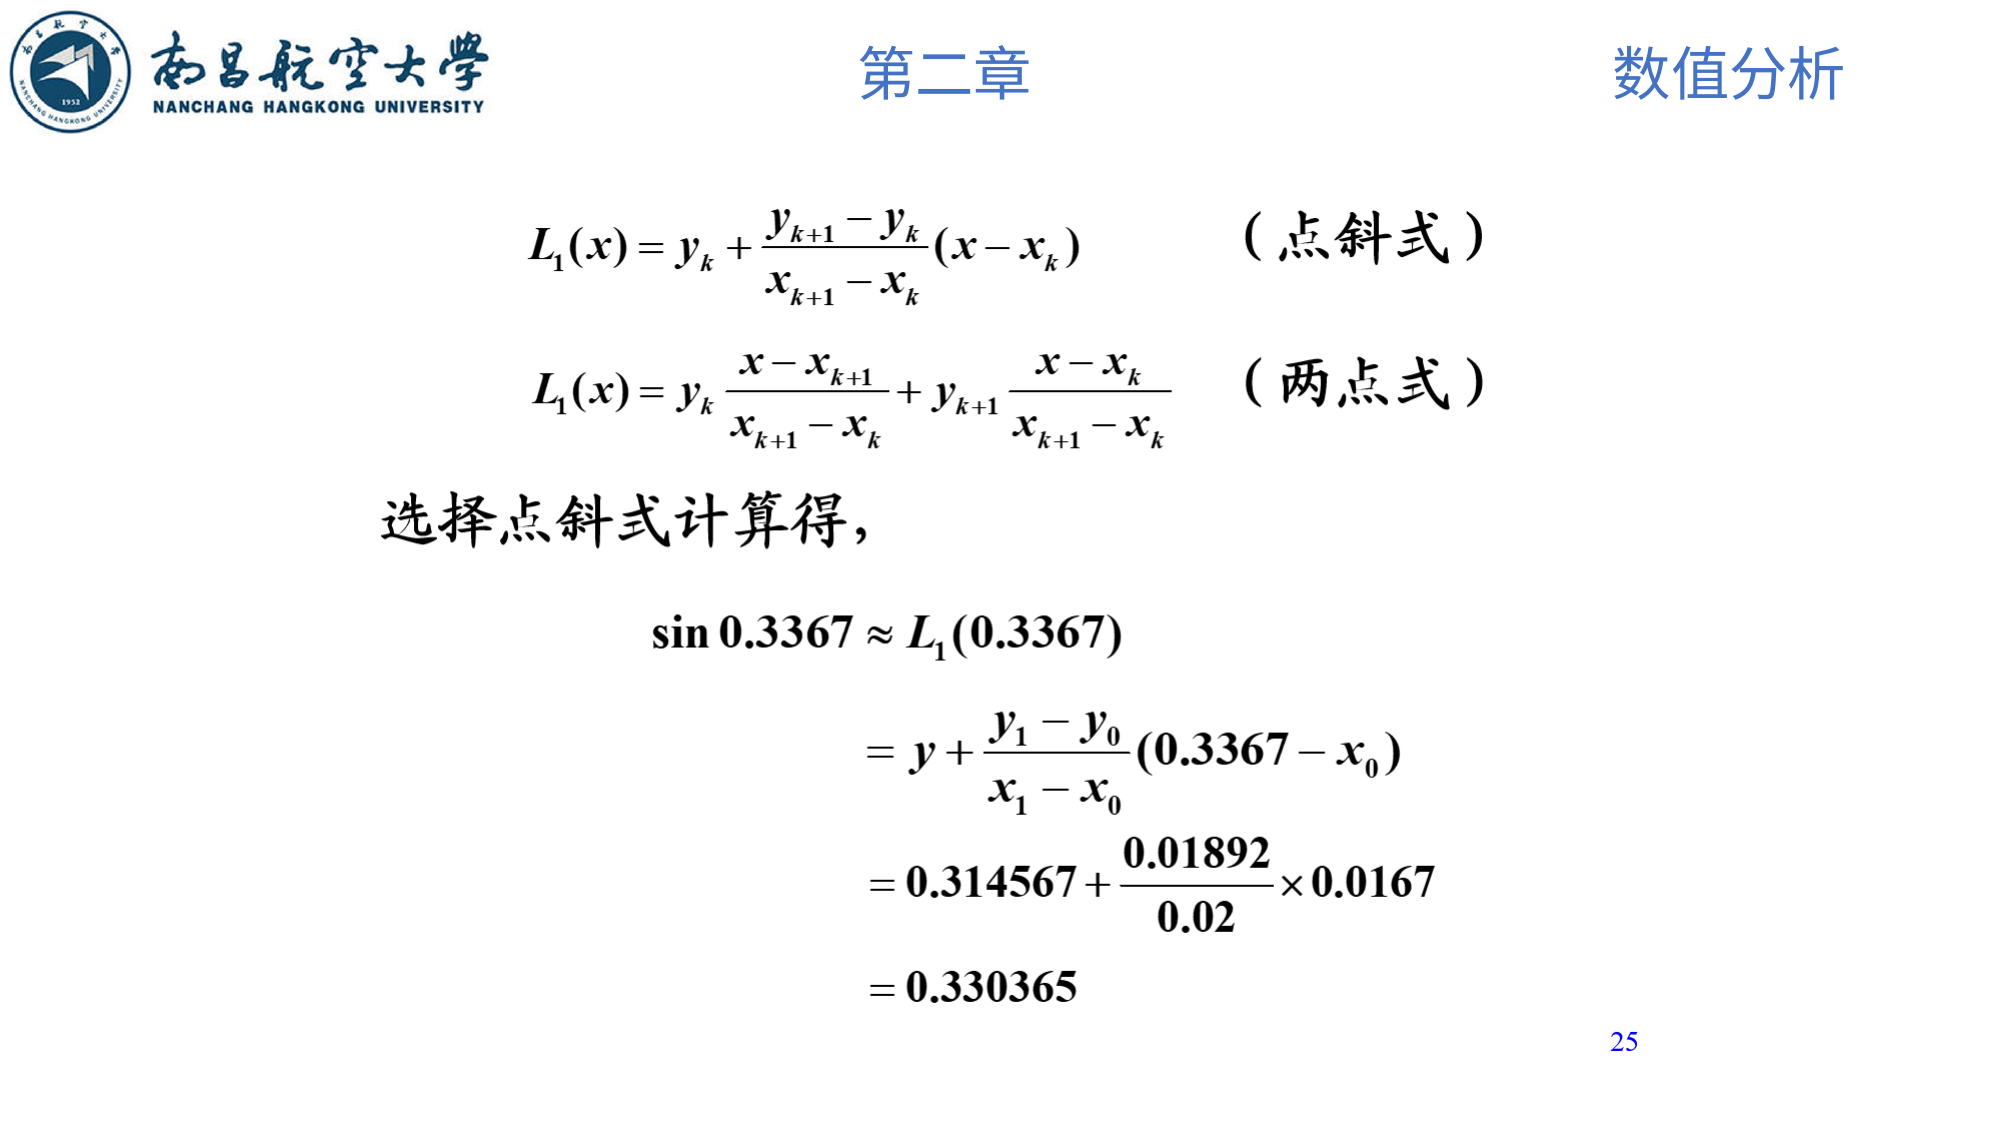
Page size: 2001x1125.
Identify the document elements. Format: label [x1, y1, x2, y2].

picture [343, 171, 1657, 1090]
picture [7, 6, 493, 138]
